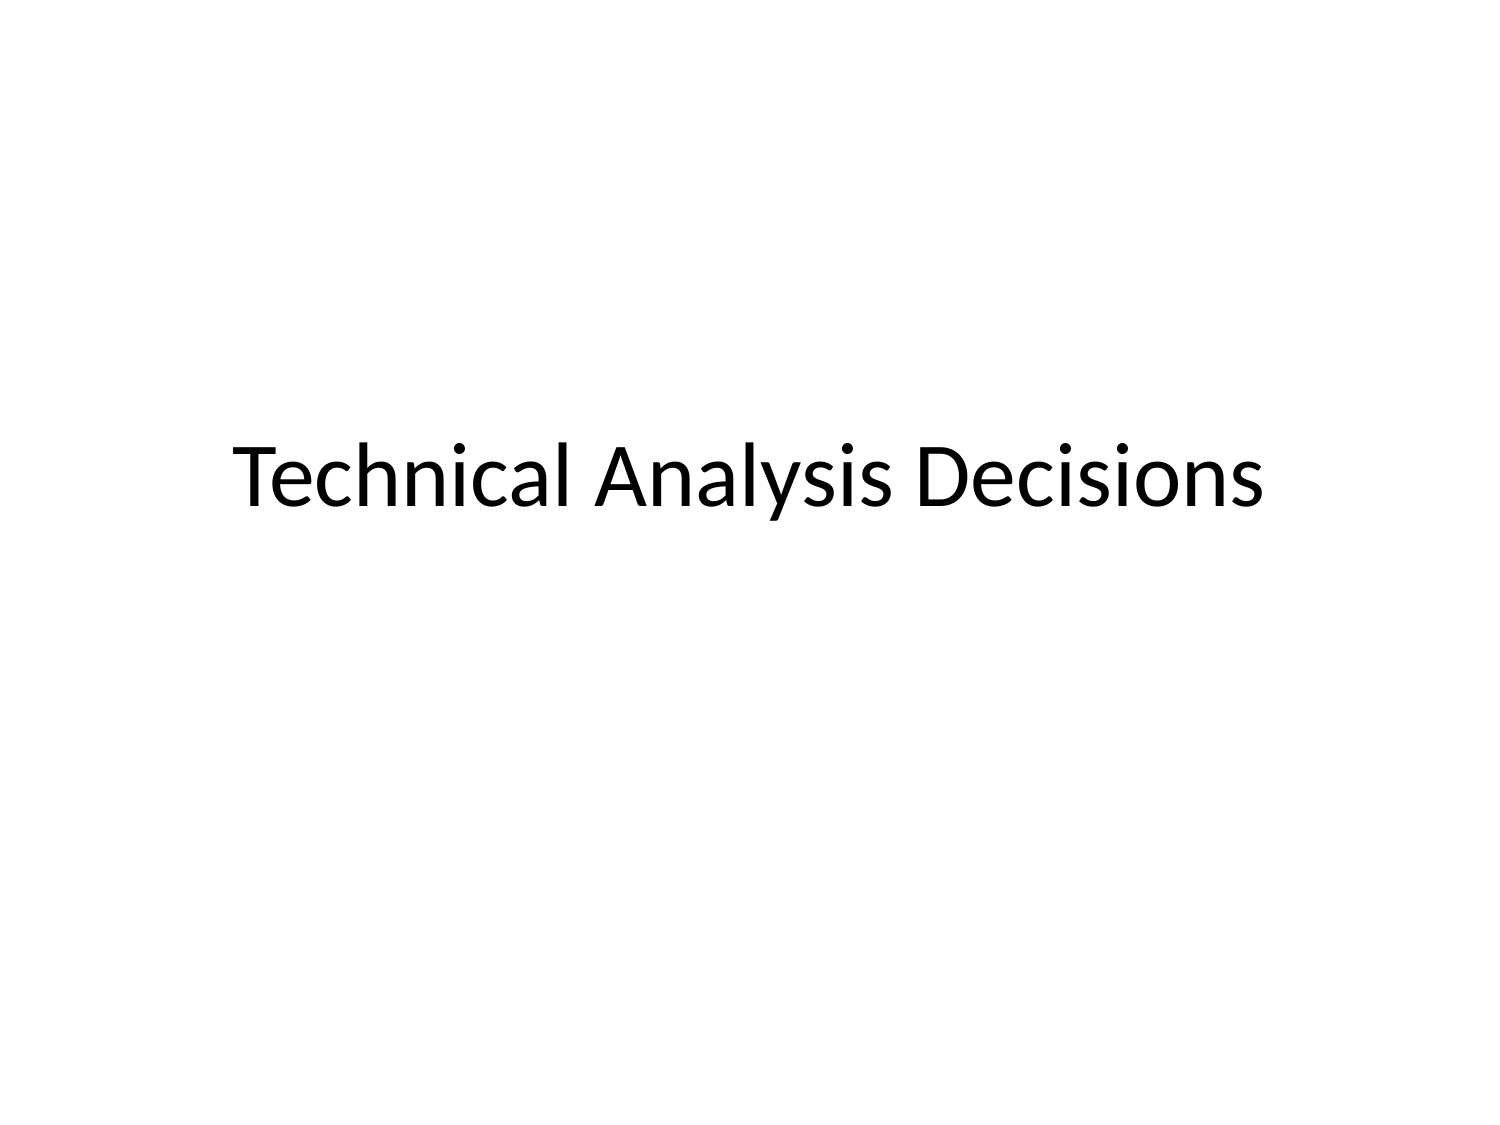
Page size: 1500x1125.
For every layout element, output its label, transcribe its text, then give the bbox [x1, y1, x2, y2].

title Technical Analysis Decisions [112, 349, 1388, 591]
